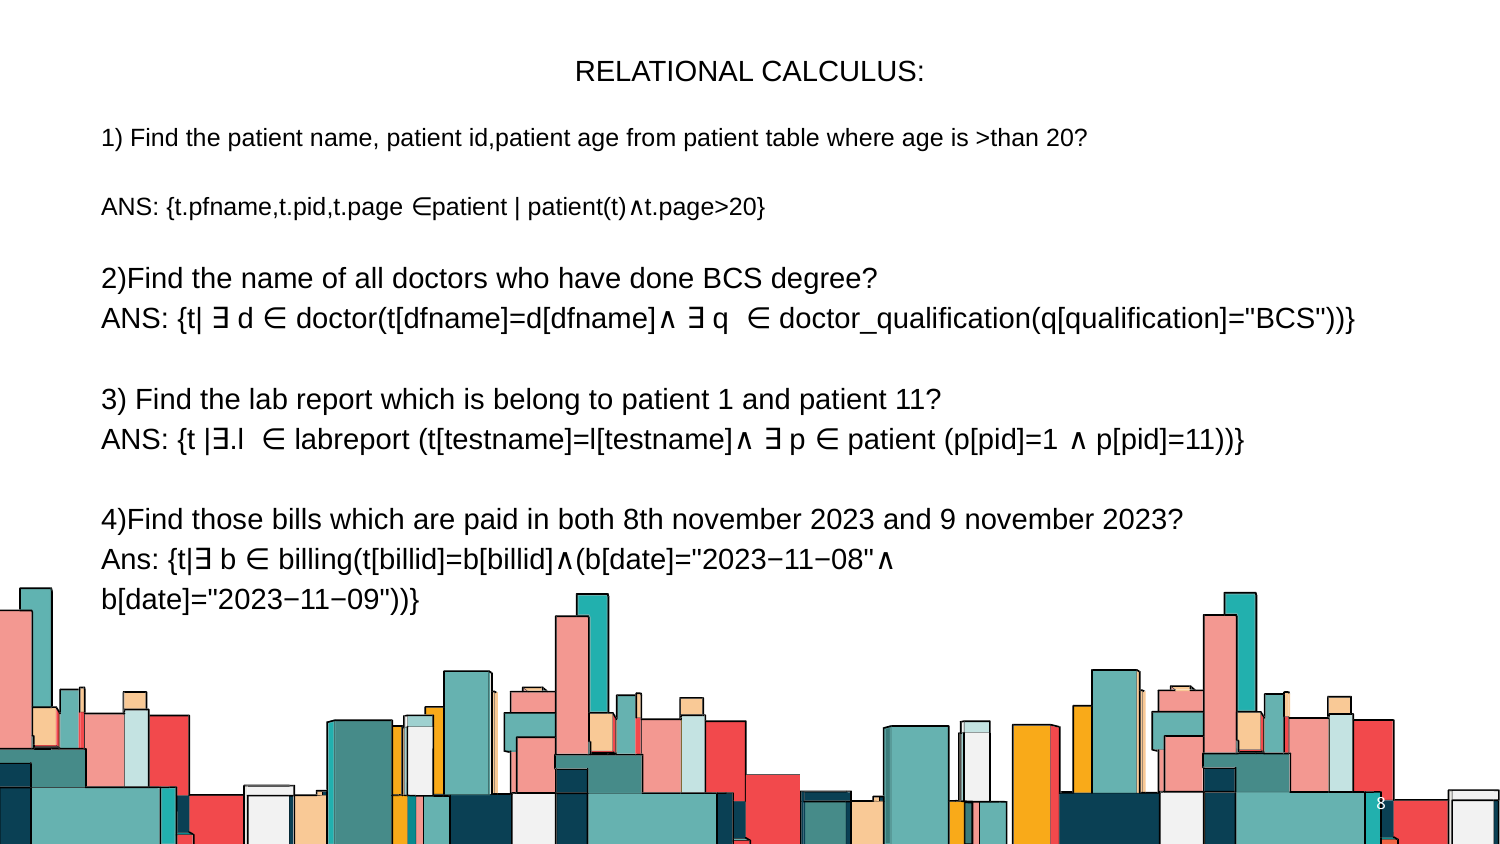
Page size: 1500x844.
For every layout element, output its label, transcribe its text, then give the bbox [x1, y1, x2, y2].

title RELATIONAL CALCULUS: [115, 27, 1385, 101]
text_box 1) Find the patient name, patient id,patient age from patient table where age is >than 20? ANS: {t.pfname,t.pid,t.page ∈patient | patient(t)∧t.page>20} 2)Find the name of all doctors who have done BCS degree? ANS: {t| ∃ d ∈ doctor(t[dfname]=d[dfname]∧ ∃ q ∈ doctor_qualification(q[qualification]="BCS"))} 3) Find the lab report which is belong to patient 1 and patient 11? ANS: {t |∃.l ∈ labreport (t[testname]=l[testname]∧ ∃ p ∈ patient (p[pid]=1 ∧ p[pid]=11))} 4)Find those bills which are paid in both 8th november 2023 and 9 november 2023? Ans: {t|∃ b ∈ billing(t[billid]=b[billid]∧(b[date]="2023−11−08"∧ b[date]="2023−11−09"))} [86, 101, 1468, 661]
slide_number ‹#› [1059, 782, 1397, 827]
